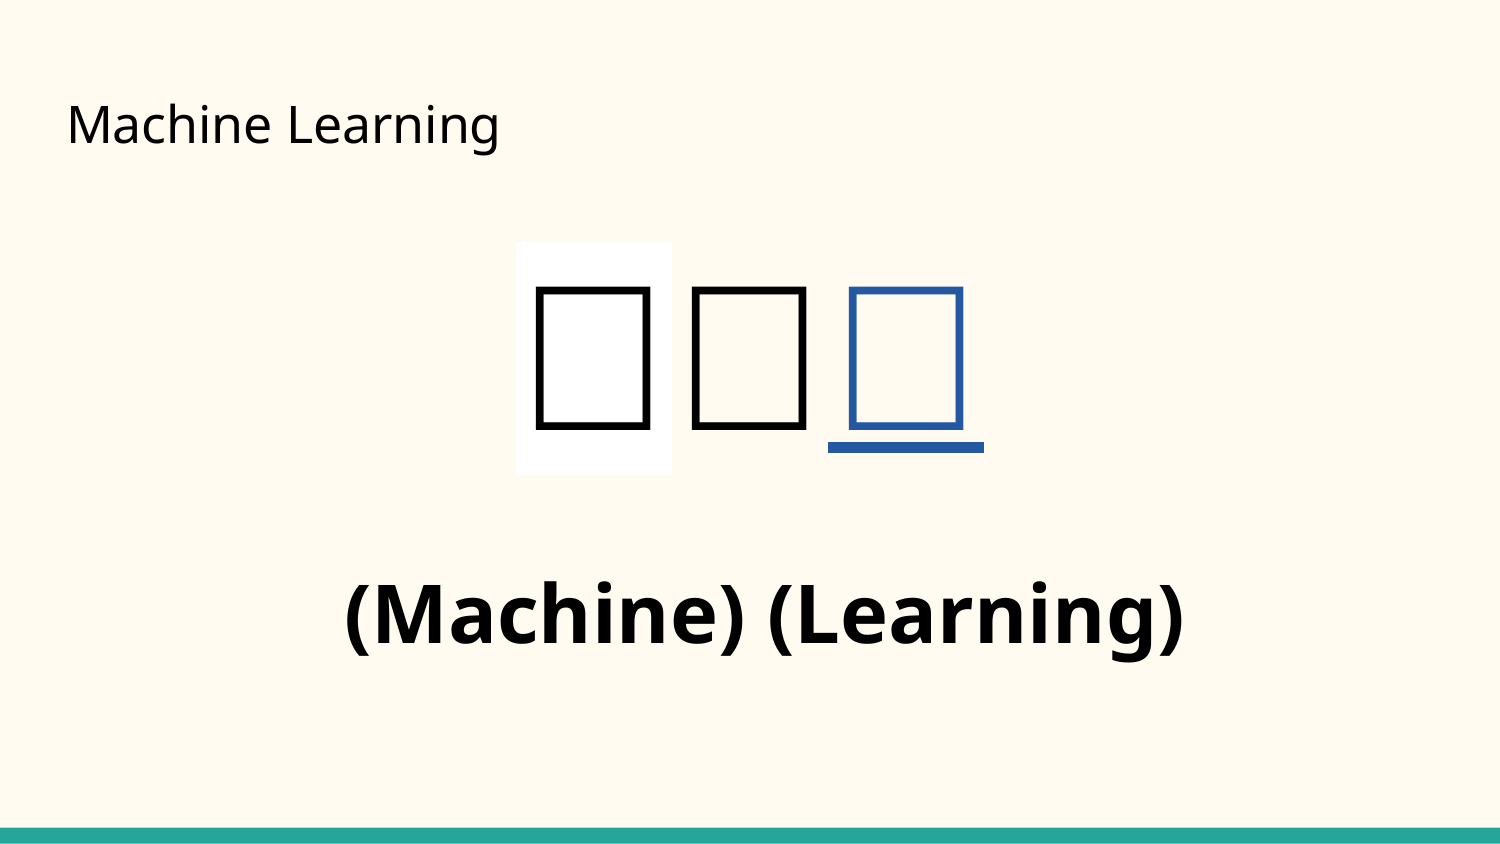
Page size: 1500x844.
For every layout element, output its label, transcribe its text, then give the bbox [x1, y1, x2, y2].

title Machine Learning [51, 72, 1449, 174]
list 📠➕💡 [51, 192, 1449, 750]
text_box (Machine) (Learning) [254, 547, 1246, 676]
